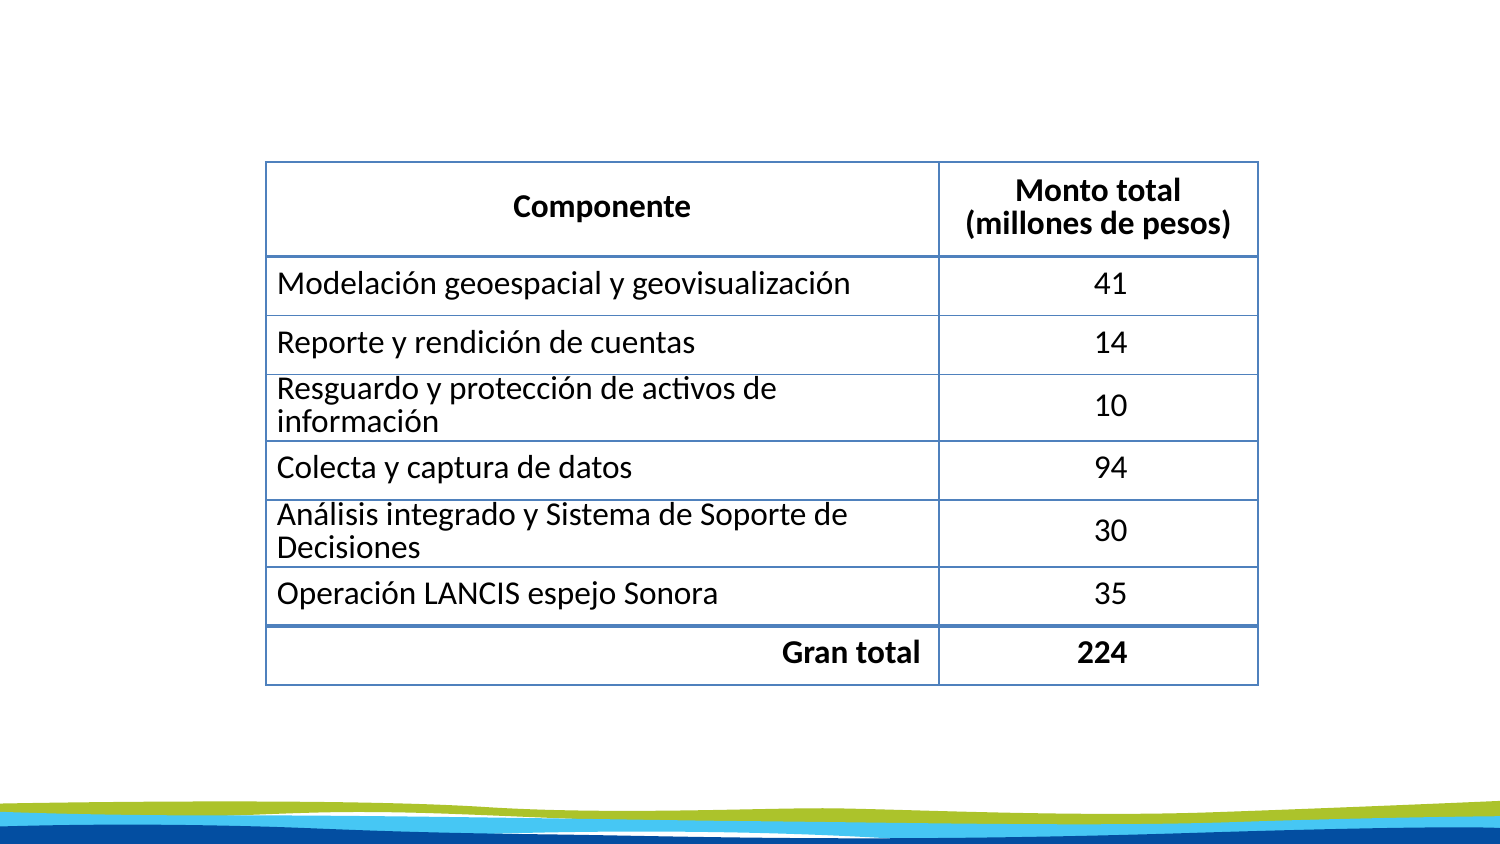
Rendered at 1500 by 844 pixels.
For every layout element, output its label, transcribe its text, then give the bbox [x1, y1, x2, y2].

table_cell 10 [940, 375, 1257, 440]
table_cell 35 [940, 568, 1257, 624]
table_cell Reporte y rendición de cuentas [267, 316, 938, 374]
table_header Componente [267, 163, 938, 255]
table_cell 41 [940, 258, 1257, 315]
table_cell 224 [940, 628, 1257, 684]
table_cell Operación LANCIS espejo Sonora [267, 568, 938, 624]
table_cell Análisis integrado y Sistema de Soporte de Decisiones [267, 501, 938, 566]
table_cell Resguardo y protección de activos de información [267, 375, 938, 440]
table_cell 30 [940, 501, 1257, 566]
table_cell Colecta y captura de datos [267, 442, 938, 499]
table_cell Modelación geoespacial y geovisualización [267, 258, 938, 315]
table_cell 14 [940, 316, 1257, 374]
table_cell Gran total [267, 628, 938, 684]
table_header Monto total (millones de pesos) [940, 163, 1257, 255]
table_cell 94 [940, 442, 1257, 499]
